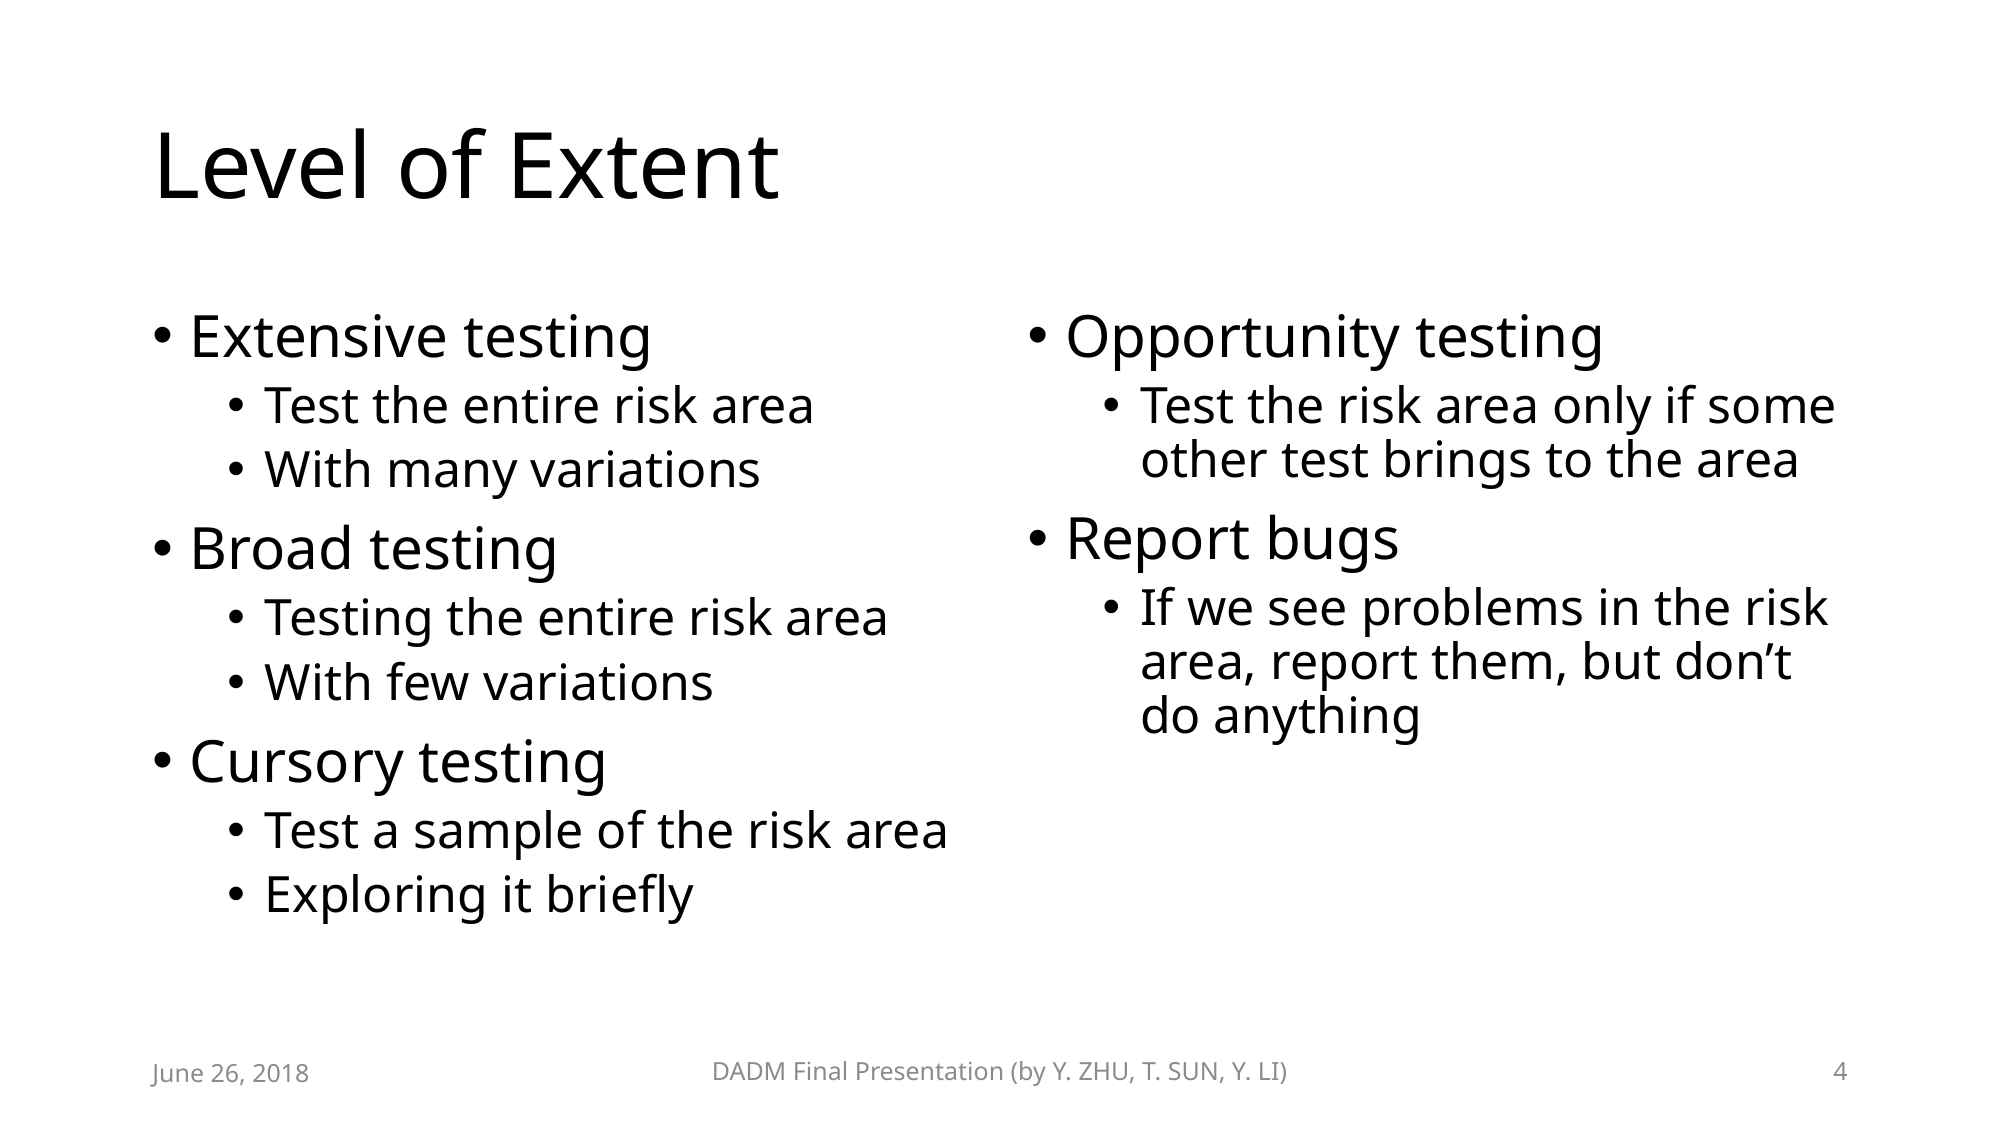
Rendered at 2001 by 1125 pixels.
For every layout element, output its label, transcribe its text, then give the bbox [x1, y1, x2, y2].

list Extensive testing Test the entire risk area With many variations Broad testing Testing the entire risk area With few variations Cursory testing Test a sample of the risk area Exploring it briefly [137, 299, 988, 1014]
footer DADM Final Presentation (by Y. ZHU, T. SUN, Y. LI) [662, 1042, 1338, 1103]
title Level of Extent [137, 59, 1863, 278]
list Opportunity testing Test the risk area only if some other test brings to the area Report bugs If we see problems in the risk area, report them, but don’t do anything [1012, 299, 1863, 1014]
slide_number 4 [1412, 1042, 1863, 1103]
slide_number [137, 1042, 588, 1103]
